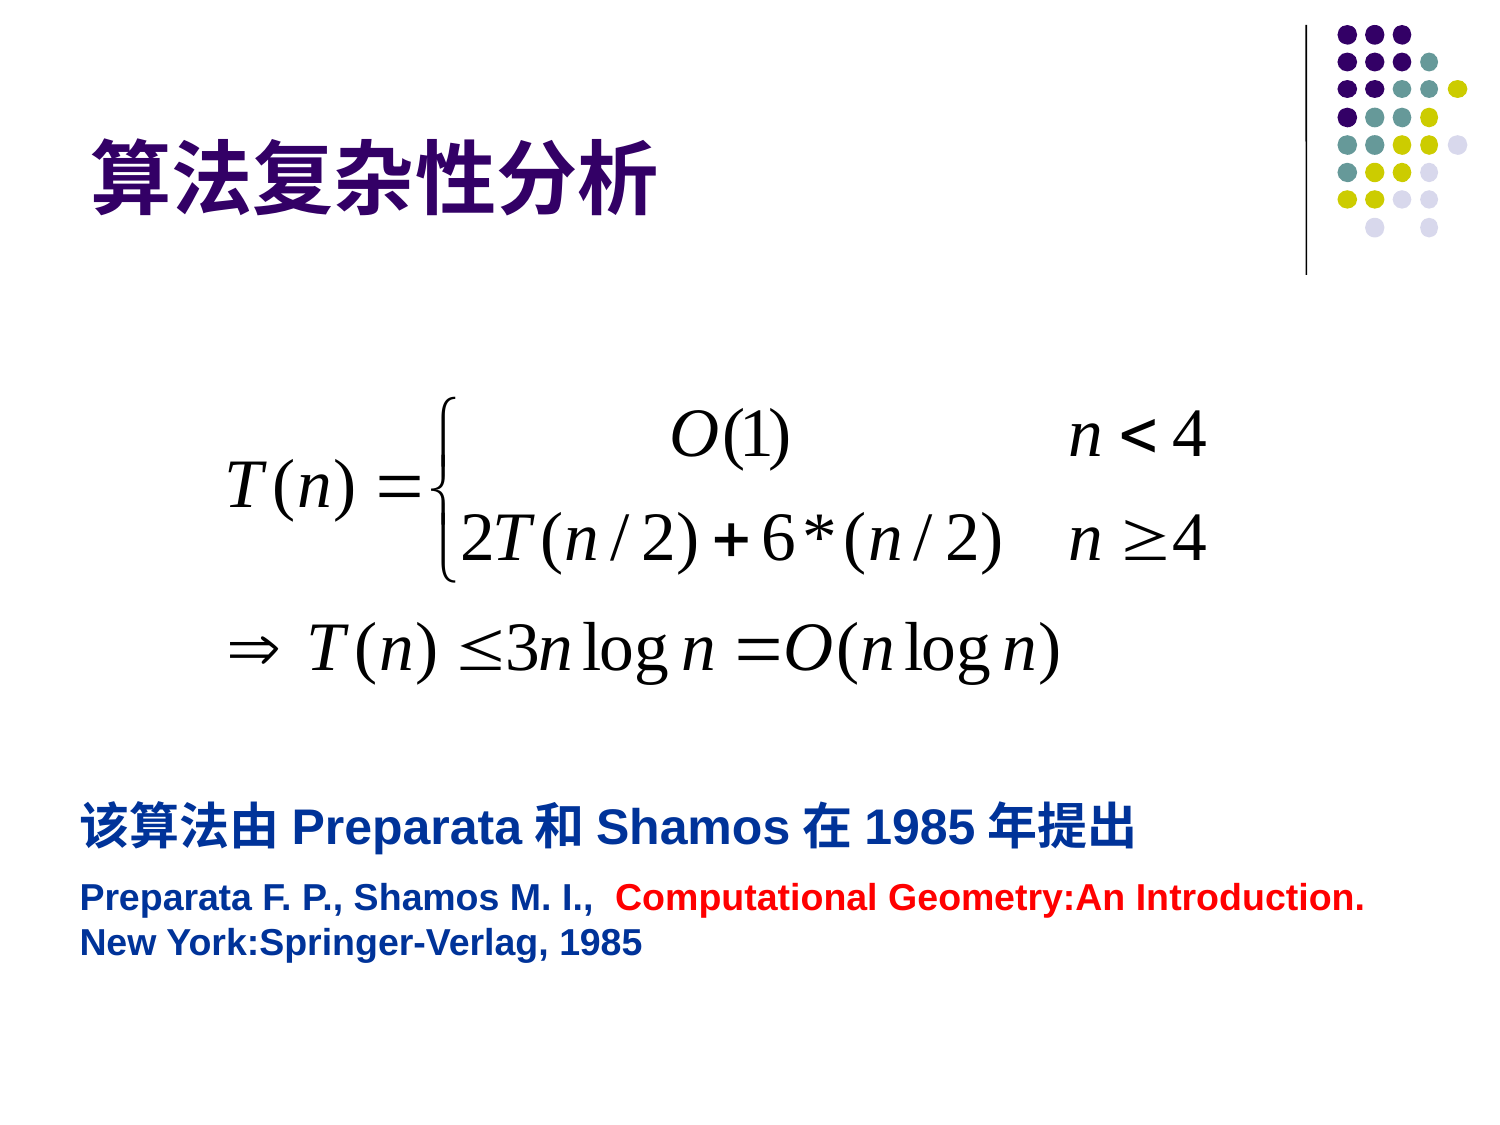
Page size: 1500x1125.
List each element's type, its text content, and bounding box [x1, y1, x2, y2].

title 算法复杂性分析 [74, 19, 1313, 233]
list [218, 385, 1219, 698]
text_box 该算法由Preparata和Shamos在1985年提出 Preparata F. P., Shamos M. I., Computational Geometry:An Introduction. New York:Springer-Verlag, 1985 [64, 786, 1424, 971]
